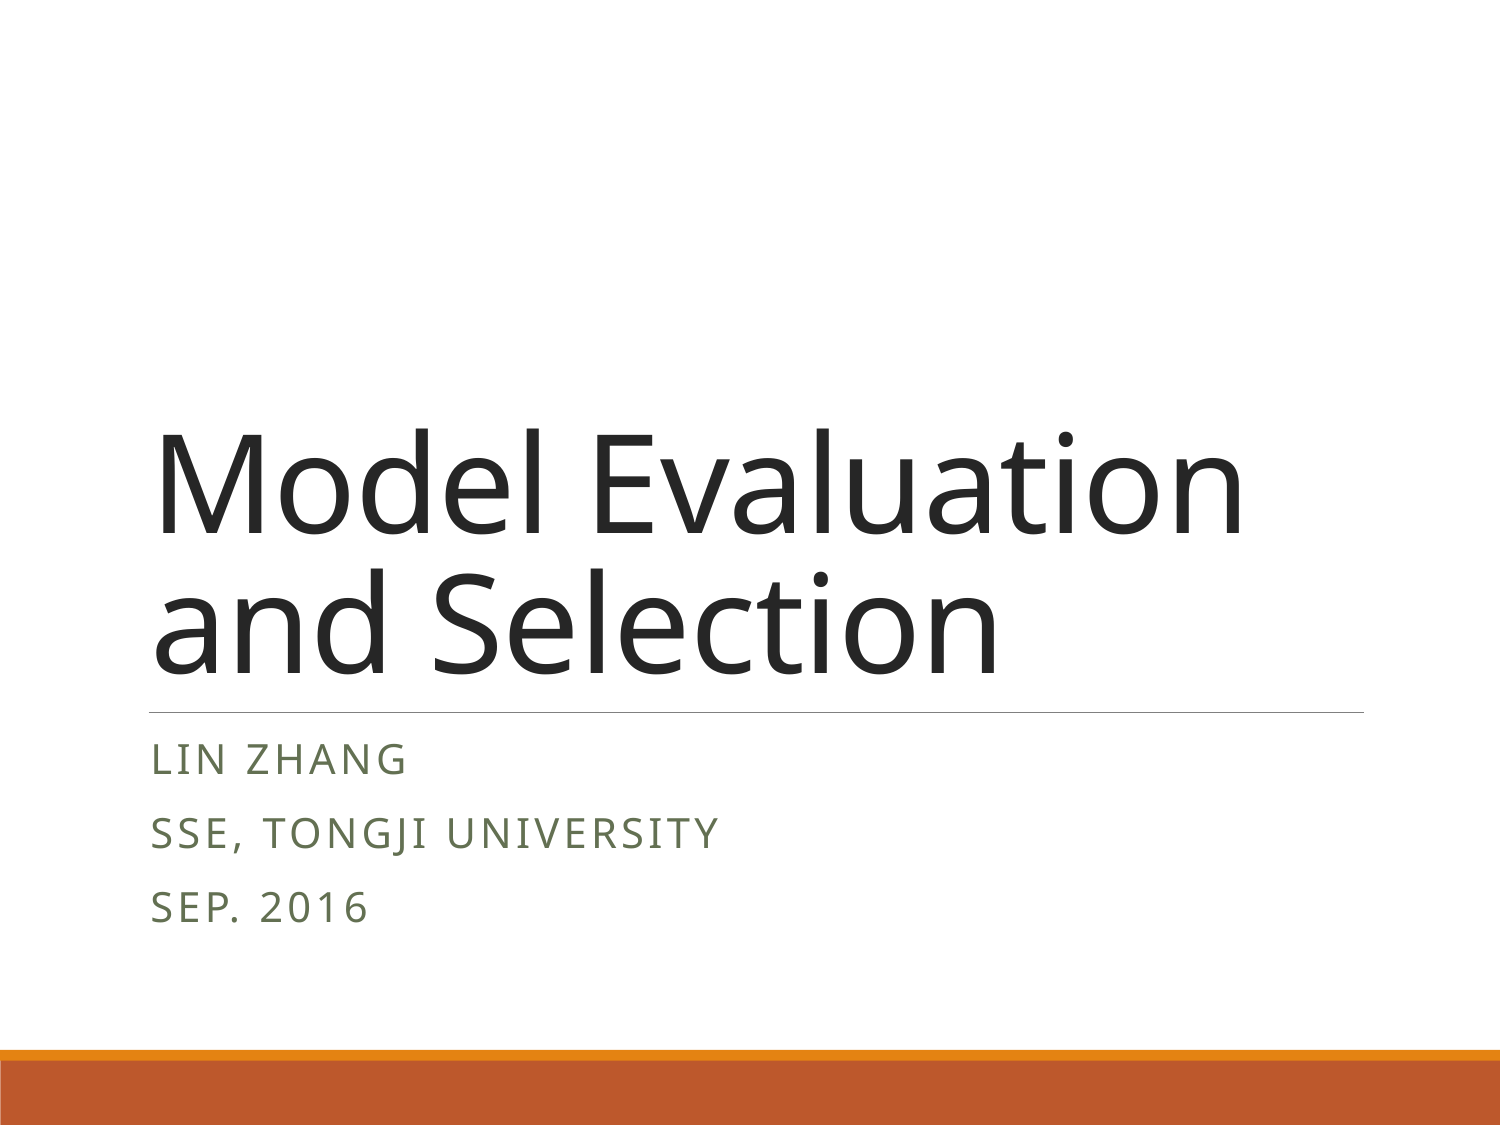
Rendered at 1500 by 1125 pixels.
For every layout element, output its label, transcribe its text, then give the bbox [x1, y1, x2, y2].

subtitle Lin zhang Sse, tongji university Sep. 2016 [135, 730, 1373, 977]
title Model Evaluation and Selection [135, 124, 1373, 710]
